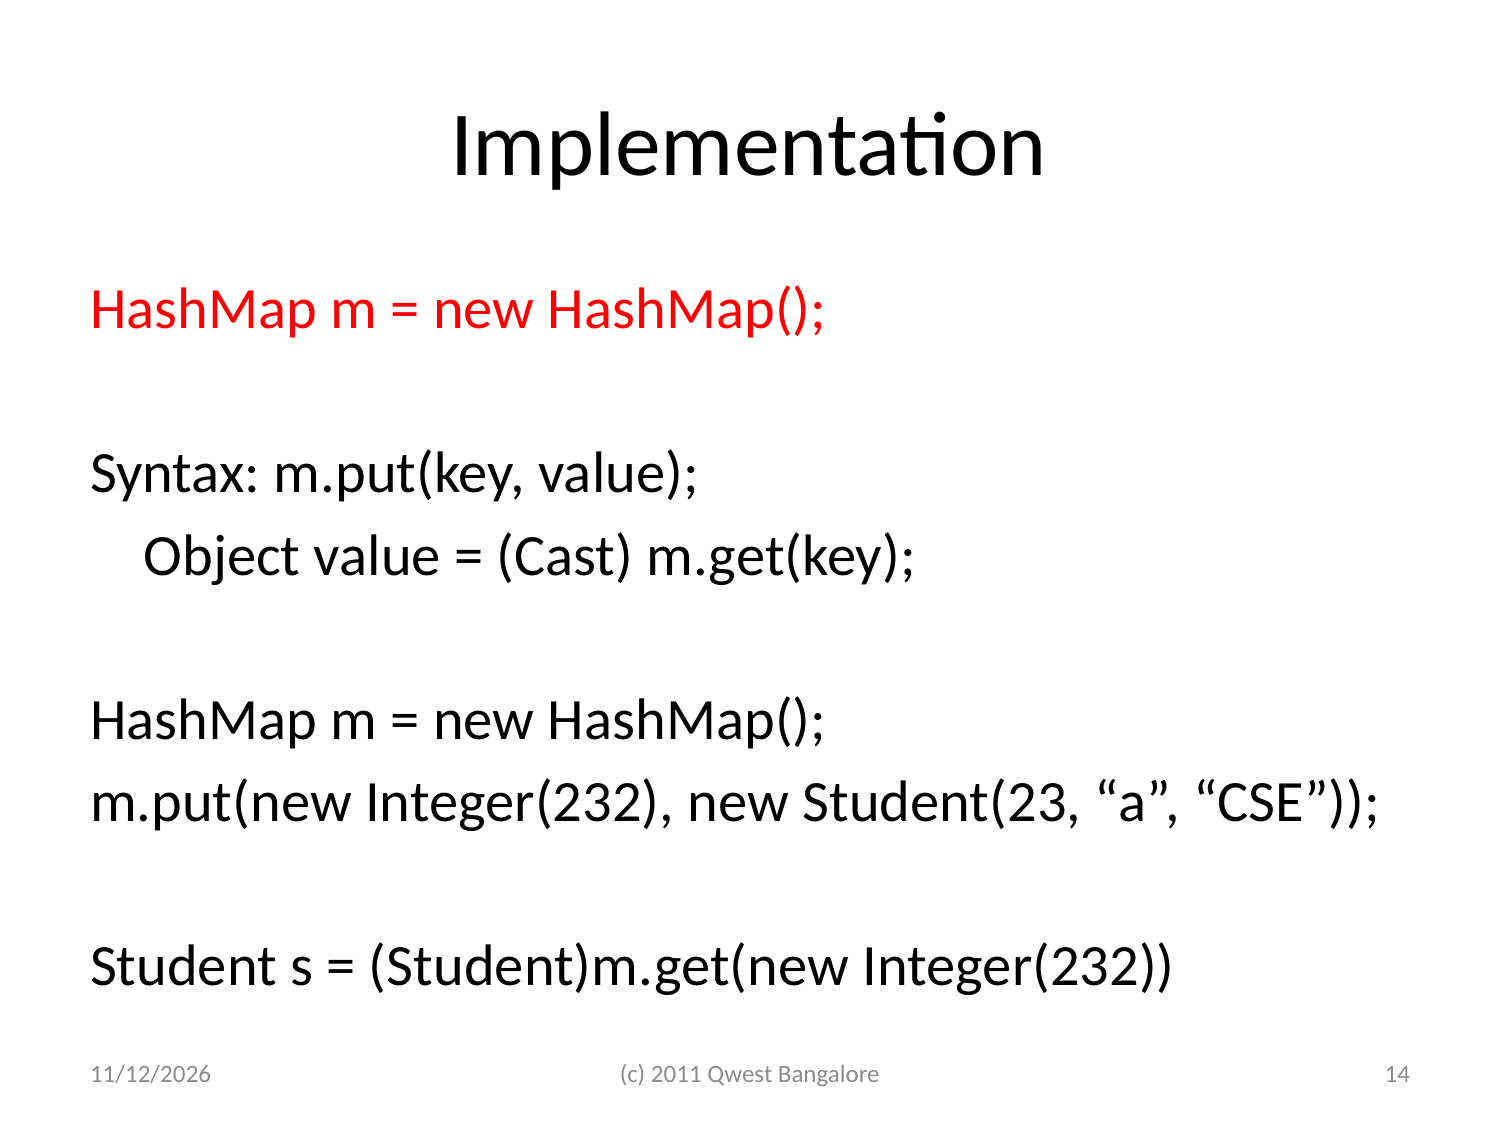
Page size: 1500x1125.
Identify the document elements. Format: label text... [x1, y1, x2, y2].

slide_number 14 [1074, 1042, 1425, 1103]
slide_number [75, 1042, 425, 1103]
footer (c) 2011 Qwest Bangalore [512, 1042, 988, 1103]
title Implementation [75, 45, 1425, 233]
list HashMap m = new HashMap(); Syntax: m.put(key, value); Object value = (Cast) m.get(key); HashMap m = new HashMap(); m.put(new Integer(232), new Student(23, “a”, “CSE”)); Student s = (Student)m.get(new Integer(232)) [75, 262, 1425, 1005]
